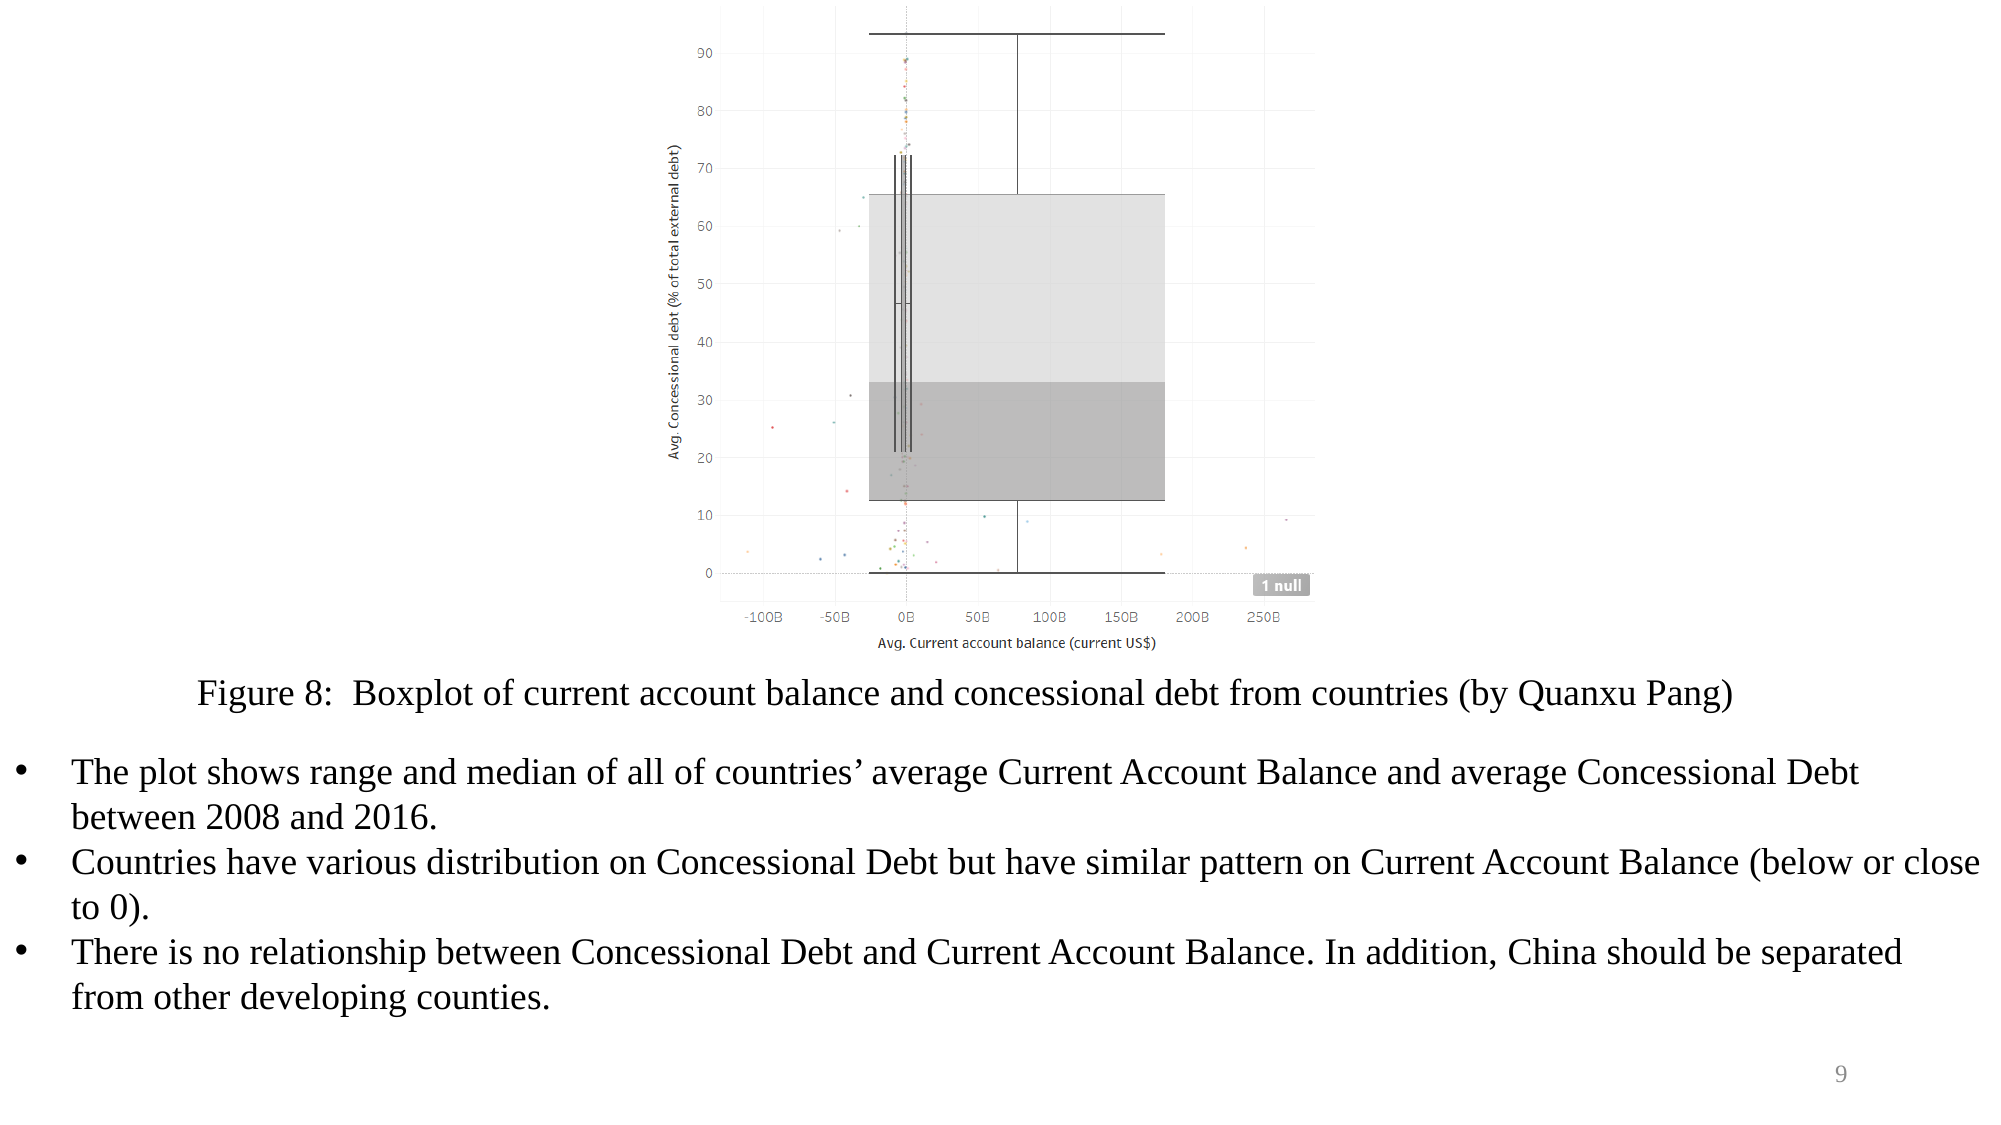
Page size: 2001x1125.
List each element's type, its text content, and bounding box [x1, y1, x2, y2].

text_box Figure 8: Boxplot of current account balance and concessional debt from countries (by Quanxu Pang) [182, 660, 1818, 721]
picture [656, 0, 1343, 661]
text_box The plot shows range and median of all of countries’ average Current Account Balance and average Concessional Debt between 2008 and 2016. Countries have various distribution on Concessional Debt but have similar pattern on Current Account Balance (below or close to 0). There is no relationship between Concessional Debt and Current Account Balance. In addition, China should be separated from other developing counties. [0, 739, 2000, 1070]
slide_number 9 [1412, 1042, 1863, 1103]
